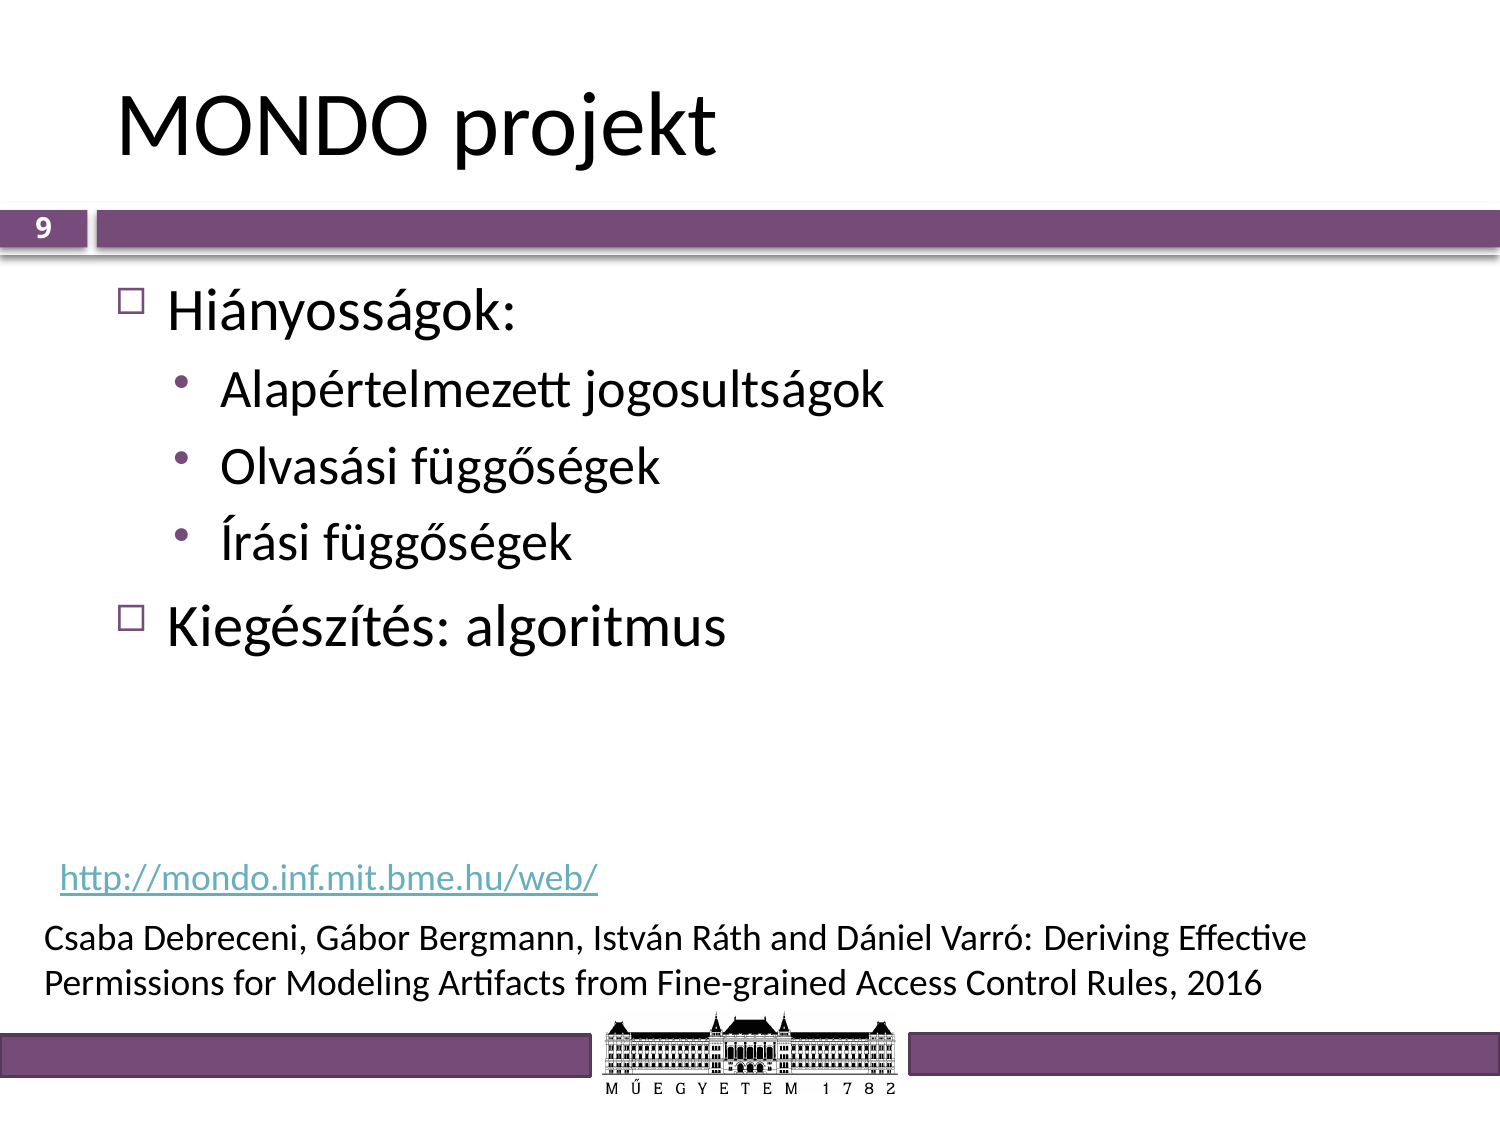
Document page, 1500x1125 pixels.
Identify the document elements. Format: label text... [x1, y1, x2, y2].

list Hiányosságok: Alapértelmezett jogosultságok Olvasási függőségek Írási függőségek Kiegészítés: algoritmus [100, 262, 1438, 905]
text_box http://mondo.inf.mit.bme.hu/web/ [44, 845, 614, 905]
text_box Csaba Debreceni, Gábor Bergmann, István Ráth and Dániel Varró: Deriving Effective Permissions for Modeling Artifacts from Fine-grained Access Control Rules, 2016 [29, 905, 1471, 1010]
title MONDO projekt [100, 37, 1438, 200]
slide_number 9 [0, 208, 88, 249]
picture [602, 1011, 898, 1094]
